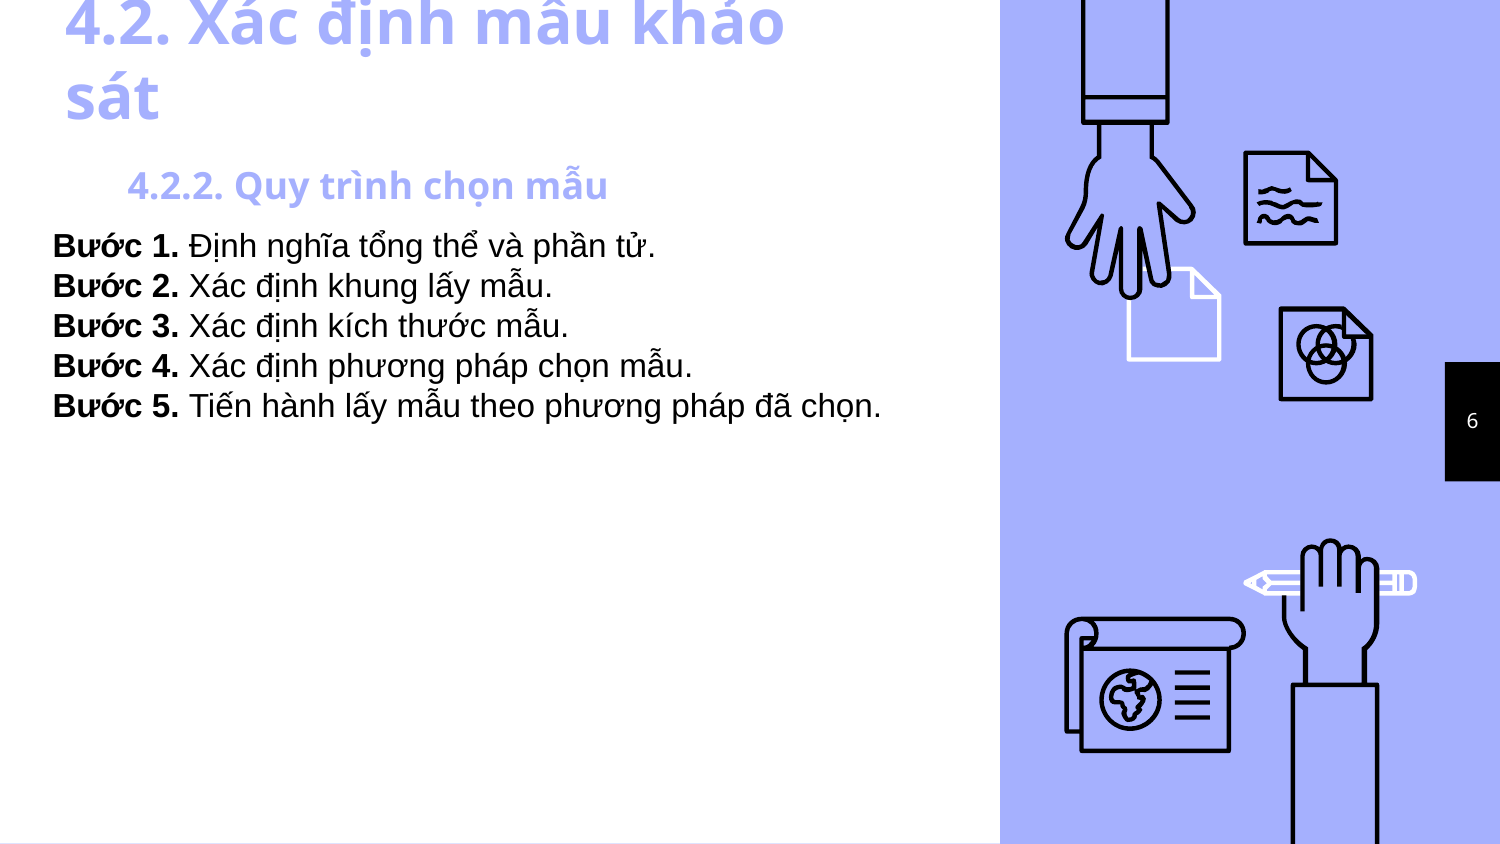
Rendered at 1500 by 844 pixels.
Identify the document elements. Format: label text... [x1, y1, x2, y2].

title 4.2. Xác định mẫu khảo sát [50, 59, 893, 147]
text_box 4.2.2. Quy trình chọn mẫu [112, 159, 1000, 222]
list Bước 1. Định nghĩa tổng thể và phần tử. Bước 2. Xác định khung lấy mẫu. Bước 3. Xác định kích thước mẫu. Bước 4. Xác định phương pháp chọn mẫu. Bước 5. Tiến hành lấy mẫu theo phương pháp đã chọn. [37, 209, 925, 472]
slide_number 6 [1444, 362, 1500, 482]
